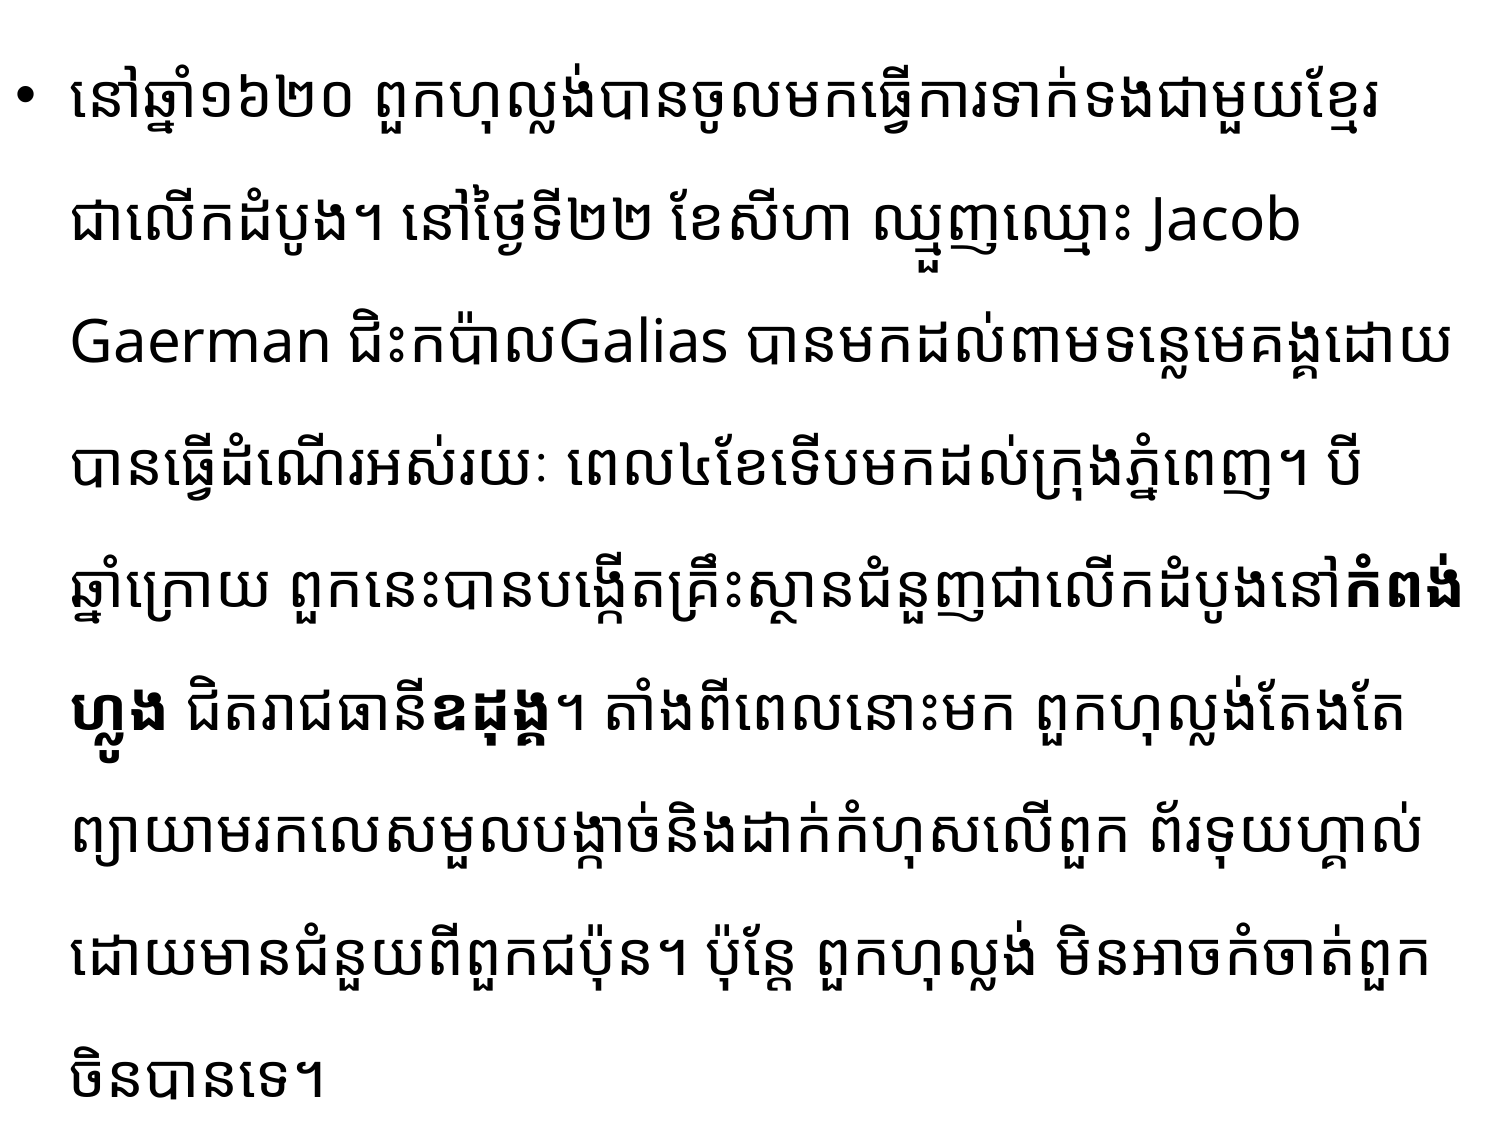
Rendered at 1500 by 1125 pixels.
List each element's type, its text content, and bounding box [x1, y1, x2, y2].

list នៅឆ្នាំ១៦២០ ពួកហុល្លង់បានចូលមកធ្វើការទាក់ទងជាមួយខ្មែរជាលើកដំបូង។ នៅថ្ងៃទី២២​ ខែ​សីហា​ ឈ្មួញឈ្មោះ Jacob Gaerman ជិះកប៉ាលGalias បានមកដល់ពាមទន្លេមេគង្គដោយបានធ្វើដំណើរ​អស់រយៈ ពេល៤ខែទើបមកដល់ក្រុងភ្នំពេញ។ បីឆ្នាំក្រោយ ពួកនេះបានបង្កើតគ្រឹះស្ថានជំនួញជា​លើកដំបូង​នៅ​កំពង់ហ្លូង ជិតរាជធានីឧដុង្គ។ តាំងពីពេលនោះមក ពួកហុល្លង់តែងតែព្យាយាមរកលេសមួលបង្កាច់និងដាក់​កំហុស​លើពួក ព័រទុយហ្គាល់ដោយមានជំនួយពីពួកជប៉ុន។ ​ប៉ុន្តែ ពួកហុល្លង់ មិនអាចកំចាត់ពួកចិនបានទេ។ [0, 0, 1500, 1125]
